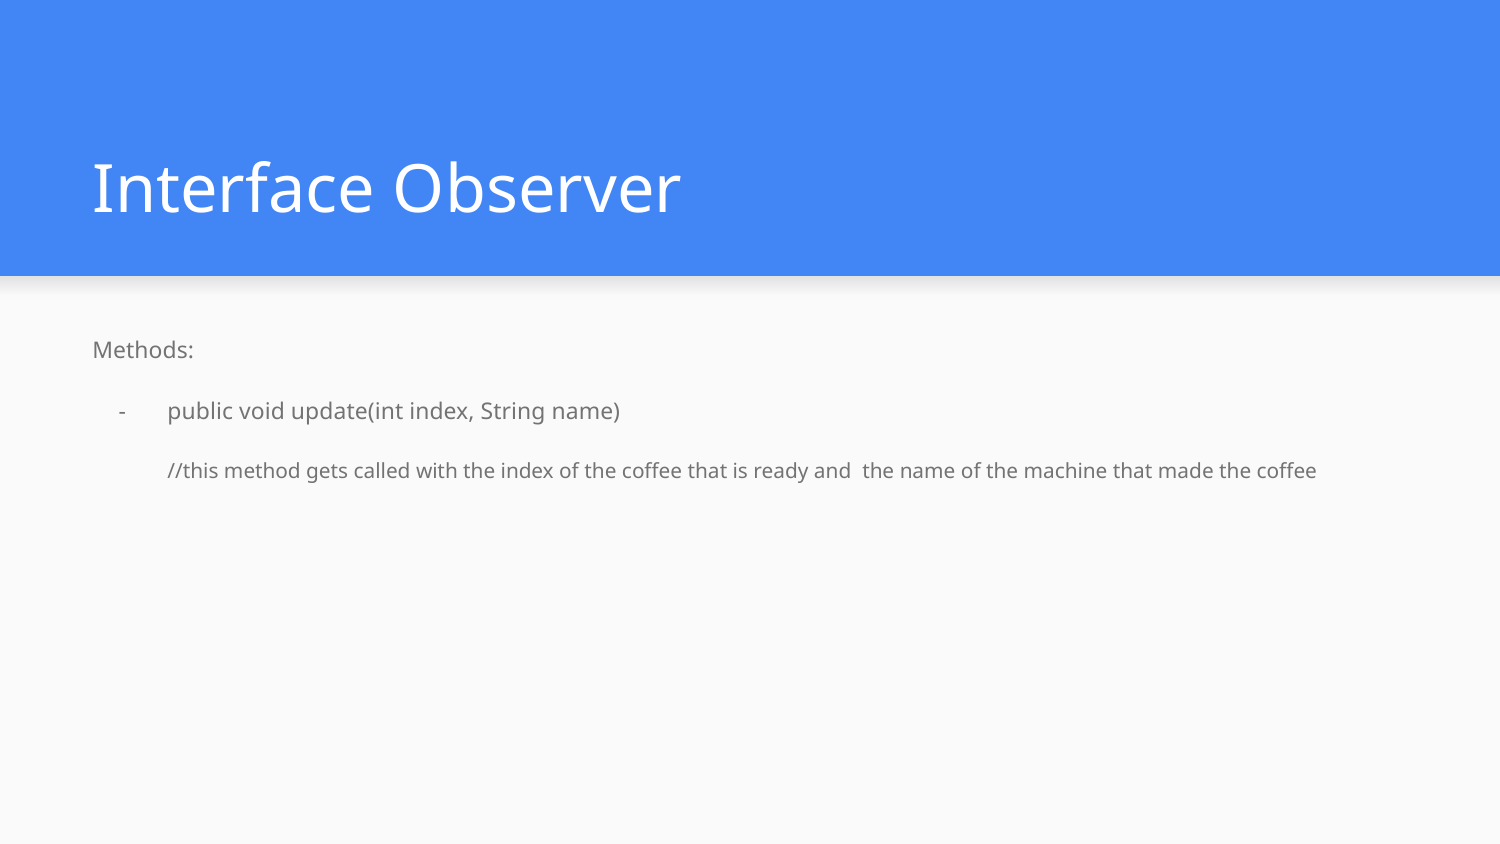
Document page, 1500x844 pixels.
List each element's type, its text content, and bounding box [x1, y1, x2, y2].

list Methods: public void update(int index, String name) //this method gets called with the index of the coffee that is ready and the name of the machine that made the coffee [77, 314, 1427, 760]
title Interface Observer [77, 121, 1427, 248]
